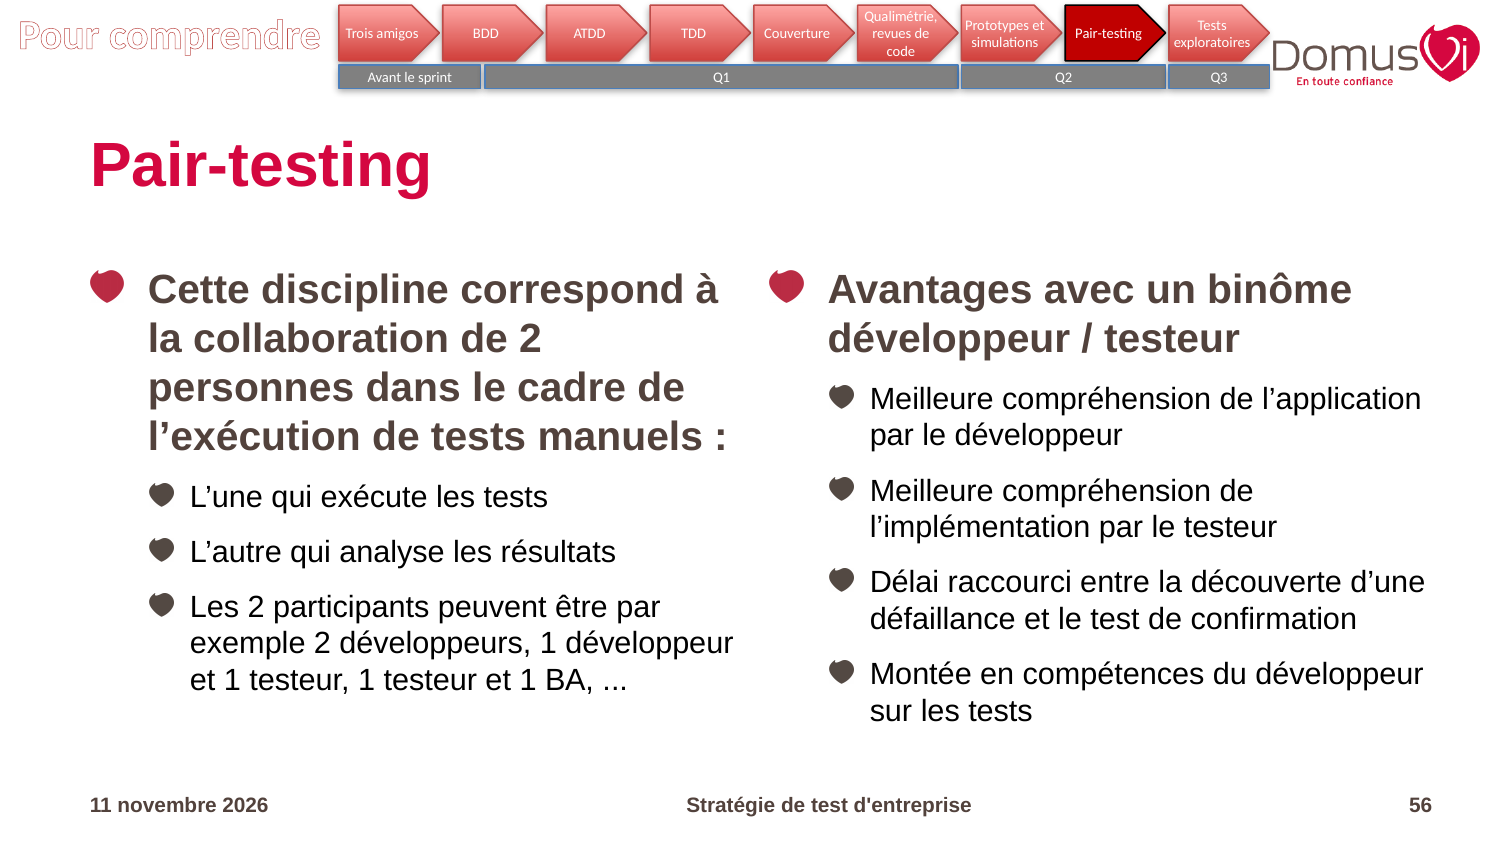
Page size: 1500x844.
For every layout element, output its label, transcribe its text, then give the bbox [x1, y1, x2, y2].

picture [829, 660, 853, 684]
picture [829, 477, 853, 501]
text_box Pour comprendre [0, 0, 339, 65]
text_box Prototypes et simulations [960, 4, 1059, 62]
list Cette discipline correspond à la collaboration de 2 personnes dans le cadre de l’exécution de tests manuels : L’une qui exécute les tests L’autre qui analyse les résultats Les 2 participants peuvent être par exemple 2 développeurs, 1 développeur et 1 testeur, 1 testeur et 1 BA, ... Avantages avec un binôme développeur / testeur Meilleure compréhension de l’application par le développeur Meilleure compréhension de l’implémentation par le testeur Délai raccourci entre la découverte d’une défaillance et le test de confirmation Montée en compétences du développeur sur les tests [75, 254, 1447, 769]
text_box Q3 [1168, 64, 1270, 89]
text_box Q1 [484, 64, 959, 89]
text_box BDD [441, 4, 541, 62]
slide_number 56 [1369, 782, 1447, 827]
text_box Couverture [753, 4, 852, 62]
title Pair-testing [75, 88, 1447, 245]
text_box Avant le sprint [338, 64, 481, 89]
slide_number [75, 782, 288, 827]
text_box Tests exploratoires [1168, 4, 1270, 62]
text_box TDD [649, 4, 748, 62]
footer Stratégie de test d'entreprise [291, 782, 1367, 827]
text_box ATDD [545, 4, 644, 62]
picture [149, 593, 173, 617]
picture [829, 568, 853, 592]
text_box Q2 [961, 64, 1166, 89]
picture [149, 483, 173, 507]
picture [769, 270, 802, 303]
picture [1258, 11, 1493, 100]
picture [149, 538, 173, 562]
picture [829, 385, 853, 409]
text_box Trois amigos [338, 4, 437, 62]
text_box Pair-testing [1064, 4, 1163, 62]
text_box Qualimétrie, revues de code [856, 4, 956, 62]
picture [90, 270, 123, 303]
